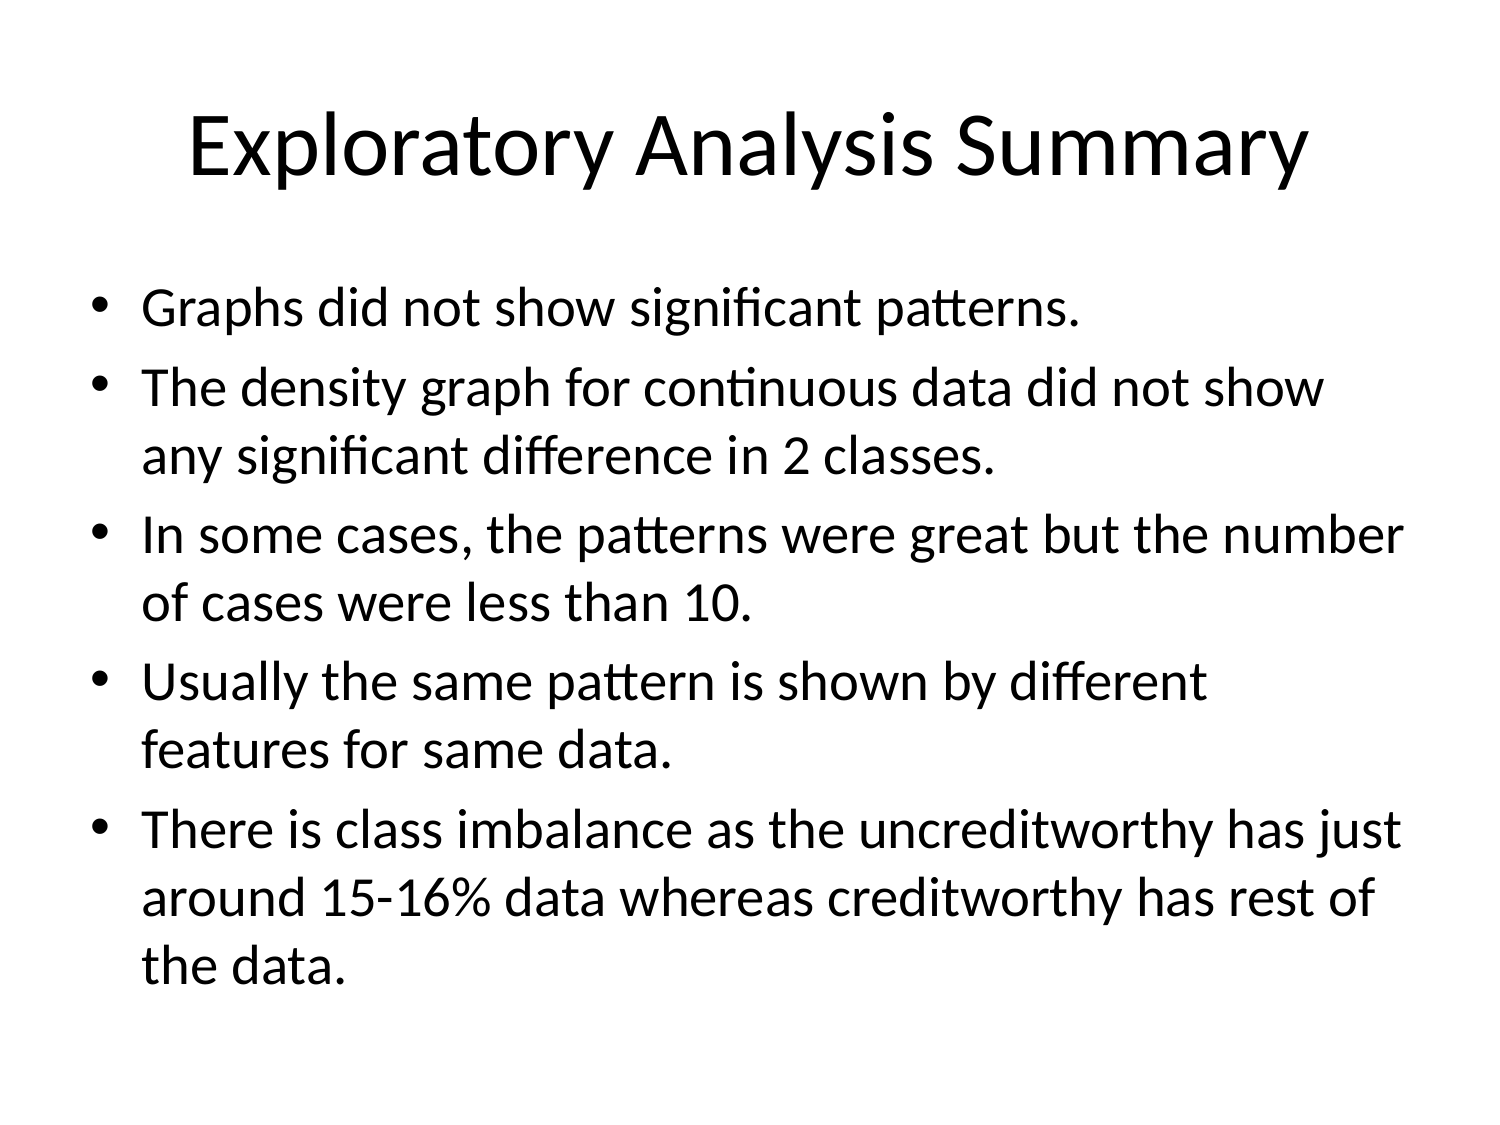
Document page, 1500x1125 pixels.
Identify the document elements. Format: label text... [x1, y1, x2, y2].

title Exploratory Analysis Summary [75, 45, 1425, 233]
list Graphs did not show significant patterns. The density graph for continuous data did not show any significant difference in 2 classes. In some cases, the patterns were great but the number of cases were less than 10. Usually the same pattern is shown by different features for same data. There is class imbalance as the uncreditworthy has just around 15-16% data whereas creditworthy has rest of the data. [75, 262, 1425, 1005]
